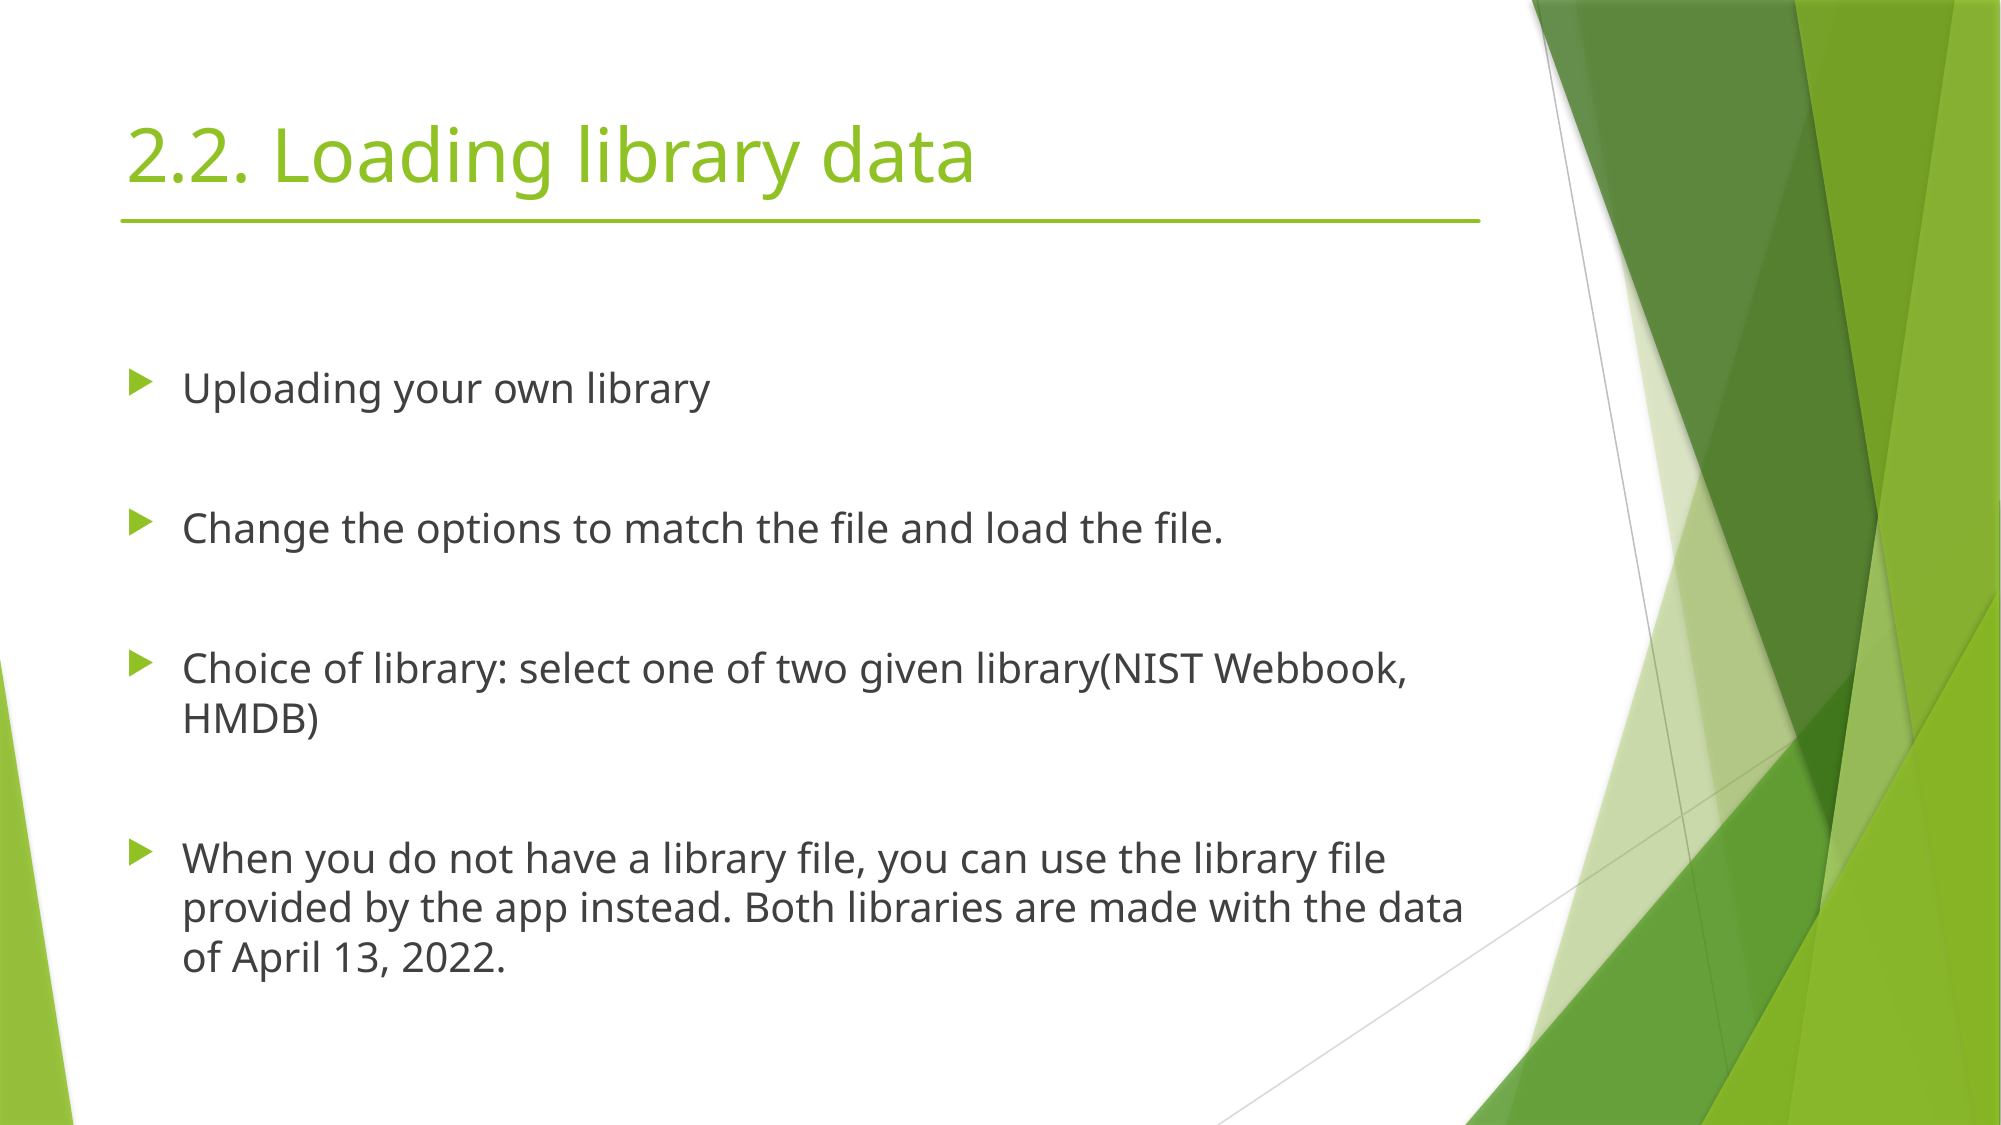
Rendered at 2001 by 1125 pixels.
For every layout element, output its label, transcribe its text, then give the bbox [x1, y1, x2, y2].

title 2.2. Loading library data [111, 99, 1522, 317]
list Uploading your own library Change the options to match the file and load the file. Choice of library: select one of two given library(NIST Webbook, HMDB) When you do not have a library file, you can use the library file provided by the app instead. Both libraries are made with the data of April 13, 2022. [111, 354, 1522, 992]
